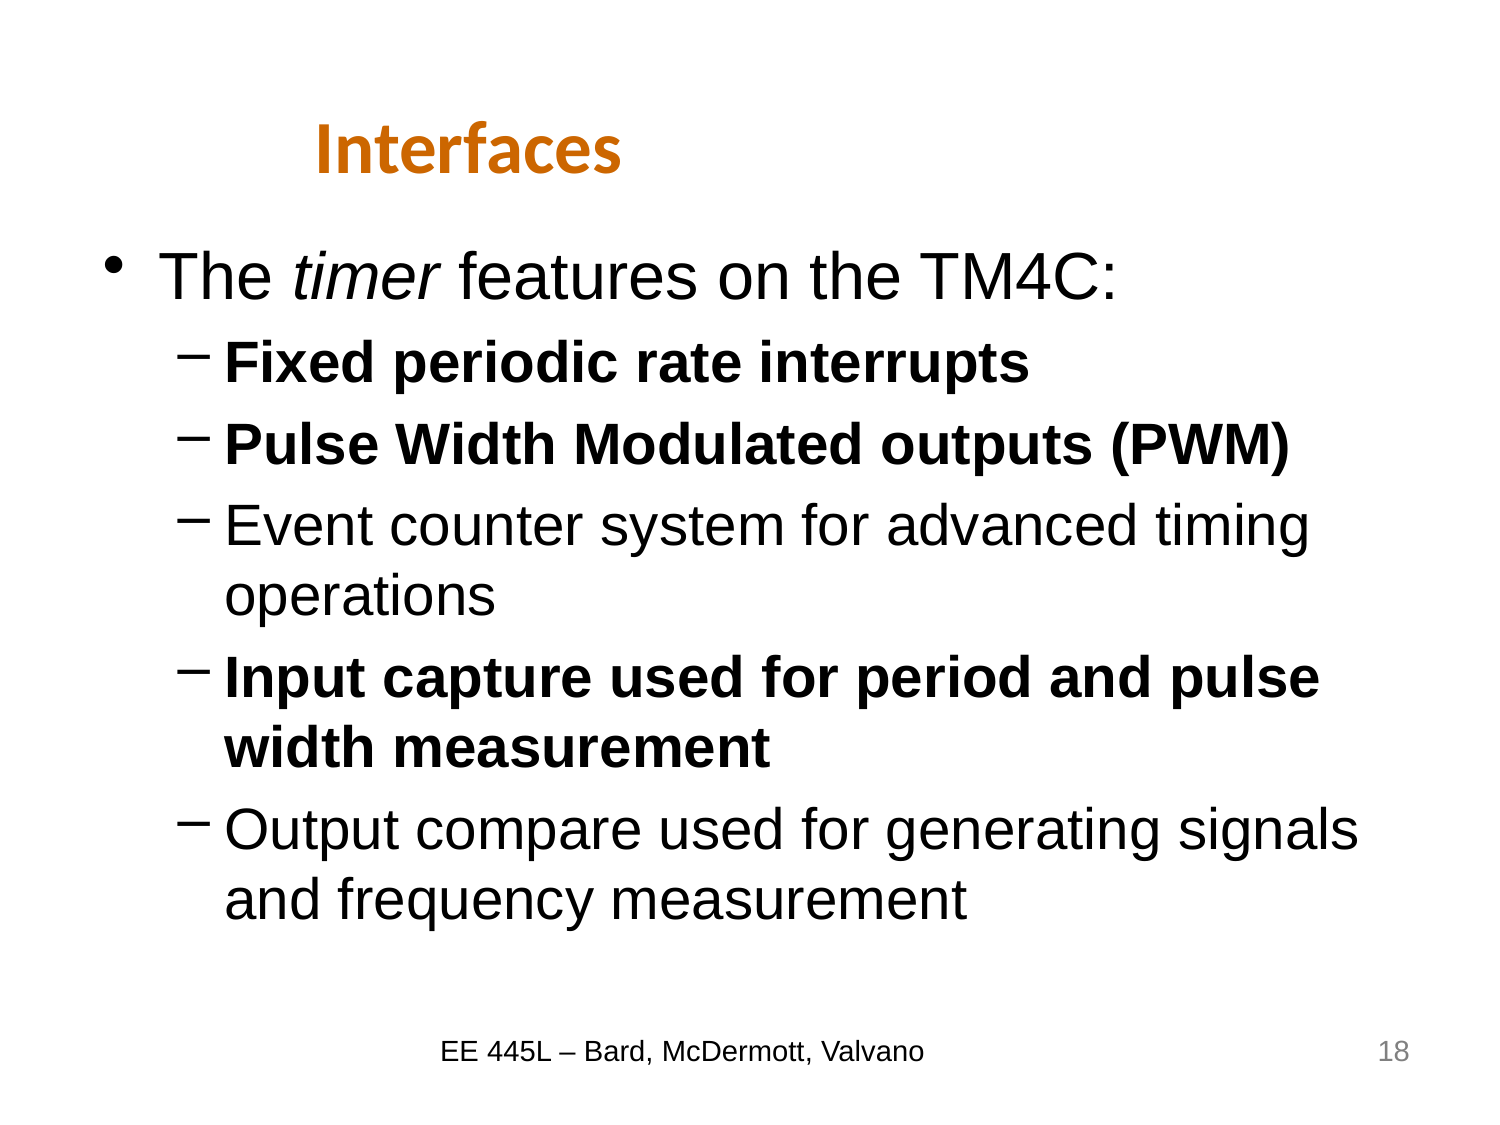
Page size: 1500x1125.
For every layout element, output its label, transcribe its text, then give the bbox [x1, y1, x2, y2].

list The timer features on the TM4C: Fixed periodic rate interrupts Pulse Width Modulated outputs (PWM) Event counter system for advanced timing operations Input capture used for period and pulse width measurement Output compare used for generating signals and frequency measurement [87, 224, 1438, 894]
slide_number 18 [1075, 1024, 1425, 1103]
footer EE 445L – Bard, McDermott, Valvano [425, 1024, 1075, 1103]
title Interfaces [37, 50, 900, 238]
